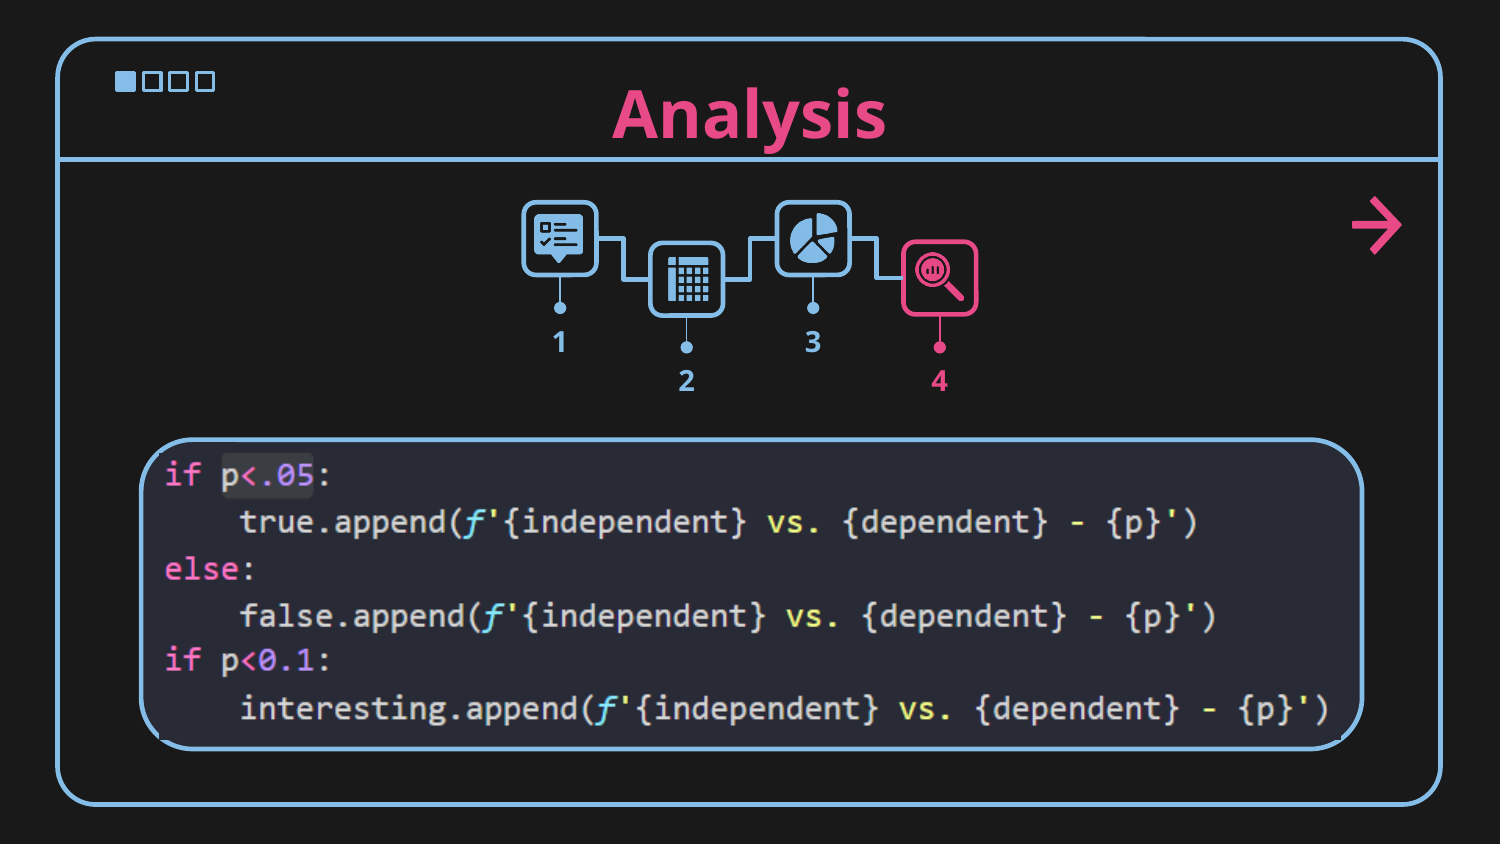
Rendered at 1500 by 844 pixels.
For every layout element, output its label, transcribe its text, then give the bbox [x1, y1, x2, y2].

picture [788, 213, 838, 263]
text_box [140, 439, 1363, 750]
text_box [1353, 196, 1402, 254]
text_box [514, 201, 986, 382]
title Analysis [118, 72, 1382, 167]
